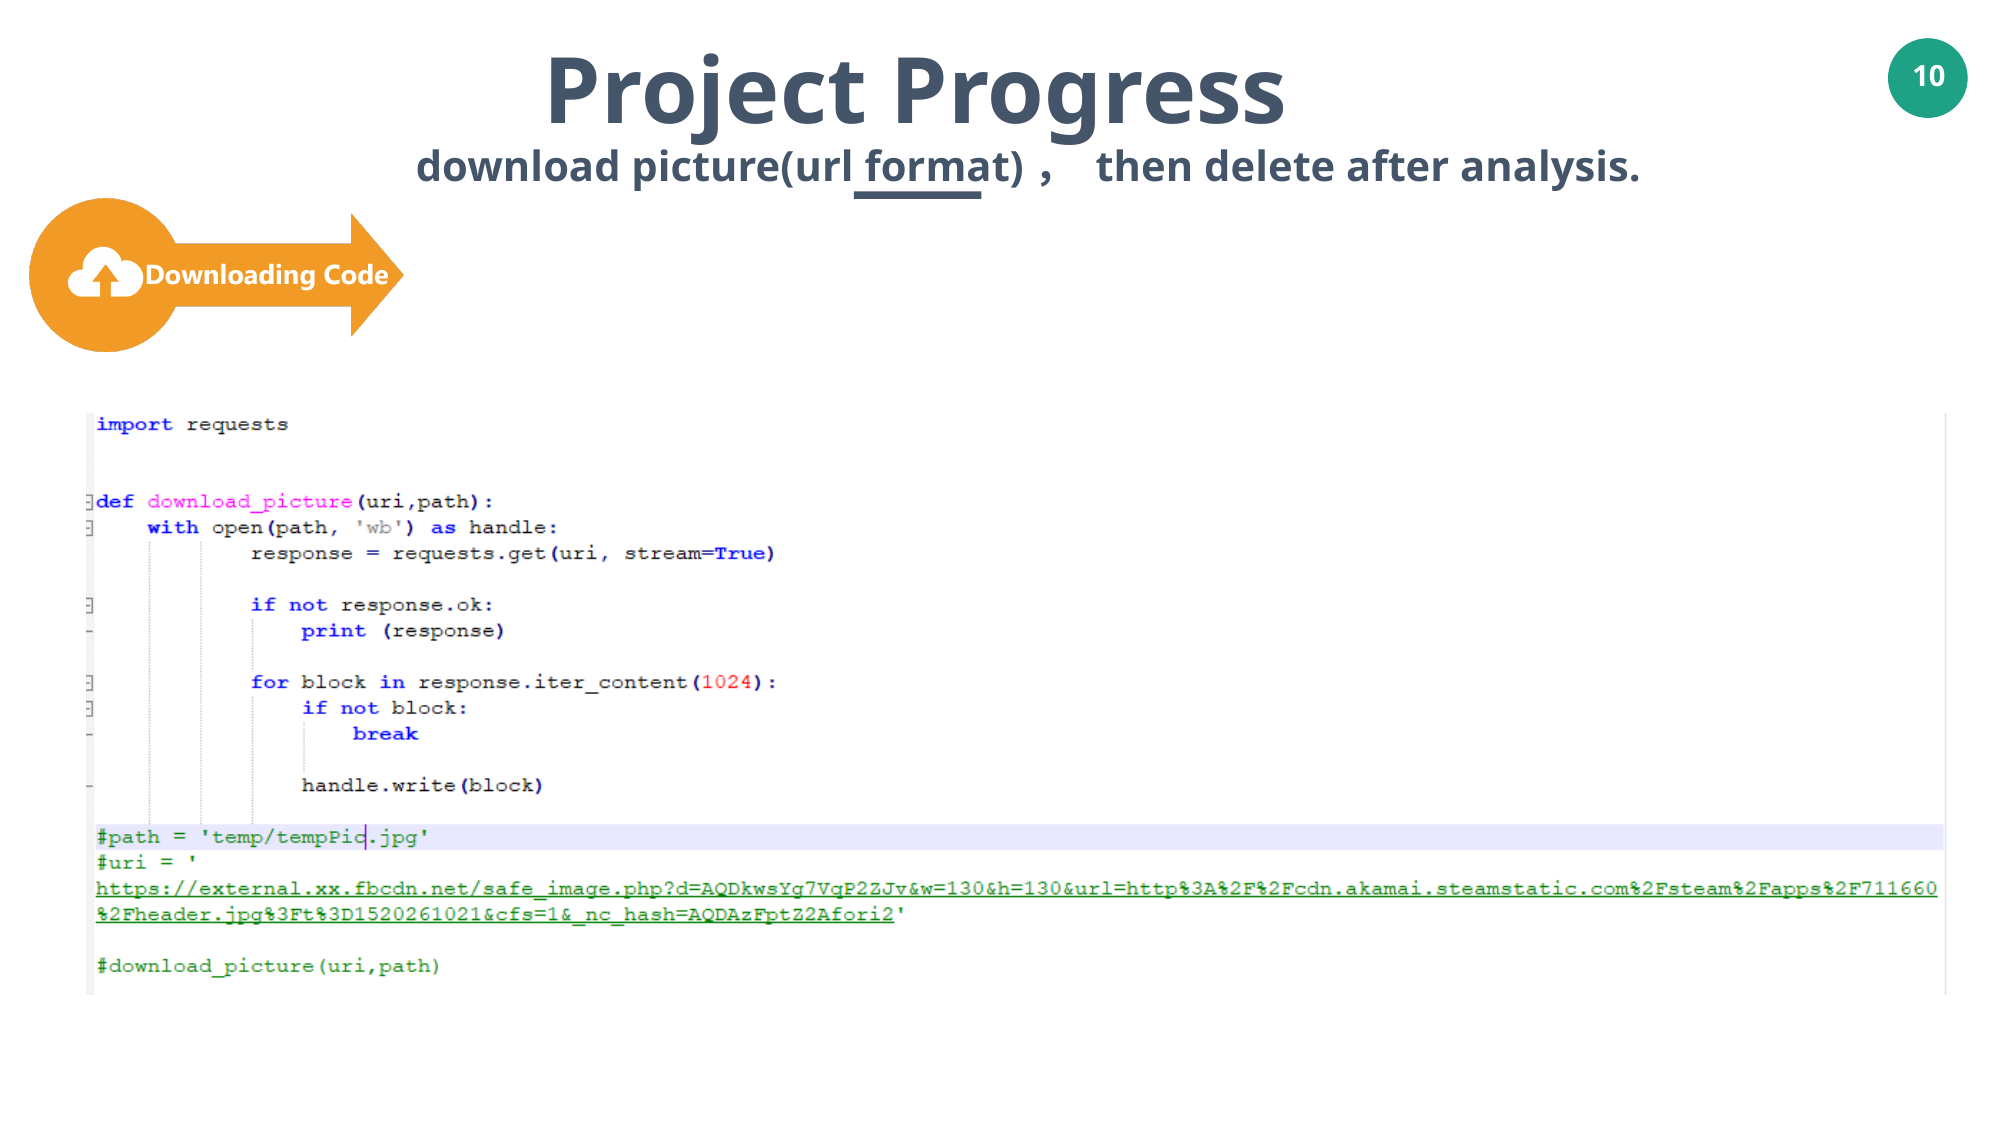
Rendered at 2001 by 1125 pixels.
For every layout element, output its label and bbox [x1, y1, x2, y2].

picture [86, 413, 1948, 1105]
text_box [167, 28, 1890, 199]
picture [29, 198, 405, 352]
